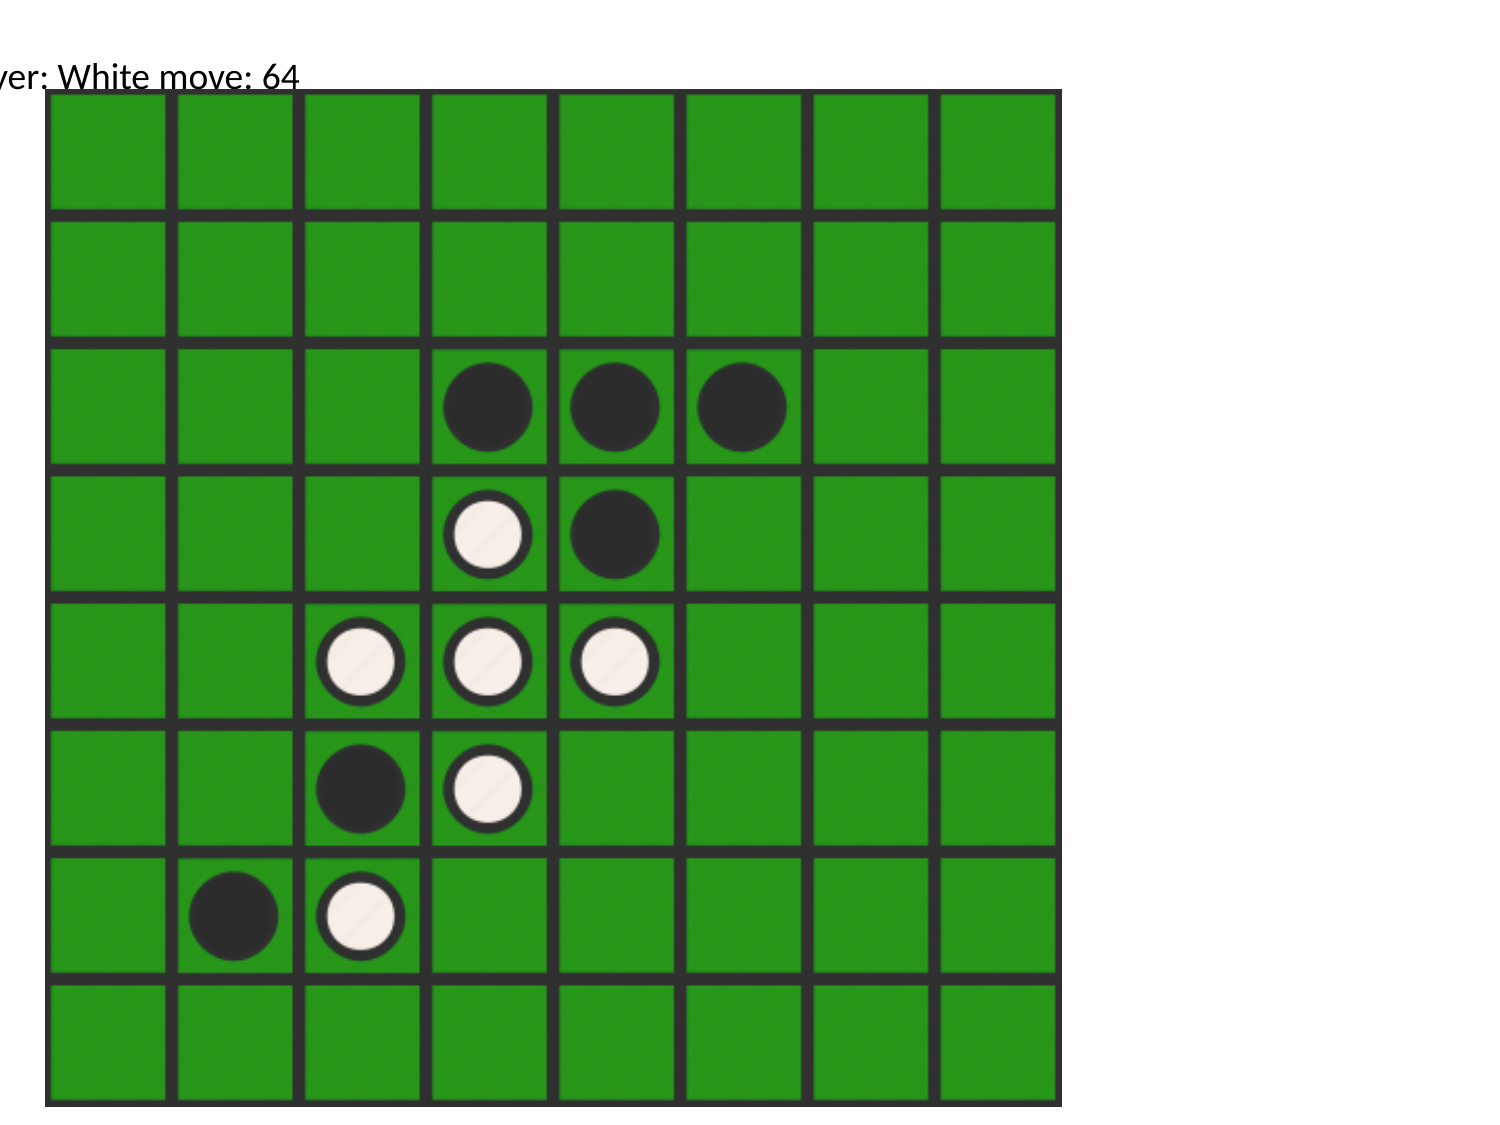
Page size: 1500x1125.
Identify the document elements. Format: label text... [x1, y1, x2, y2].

picture [44, 89, 1062, 1107]
text_box turn: 8 player: White move: 64 [0, 44, 315, 105]
